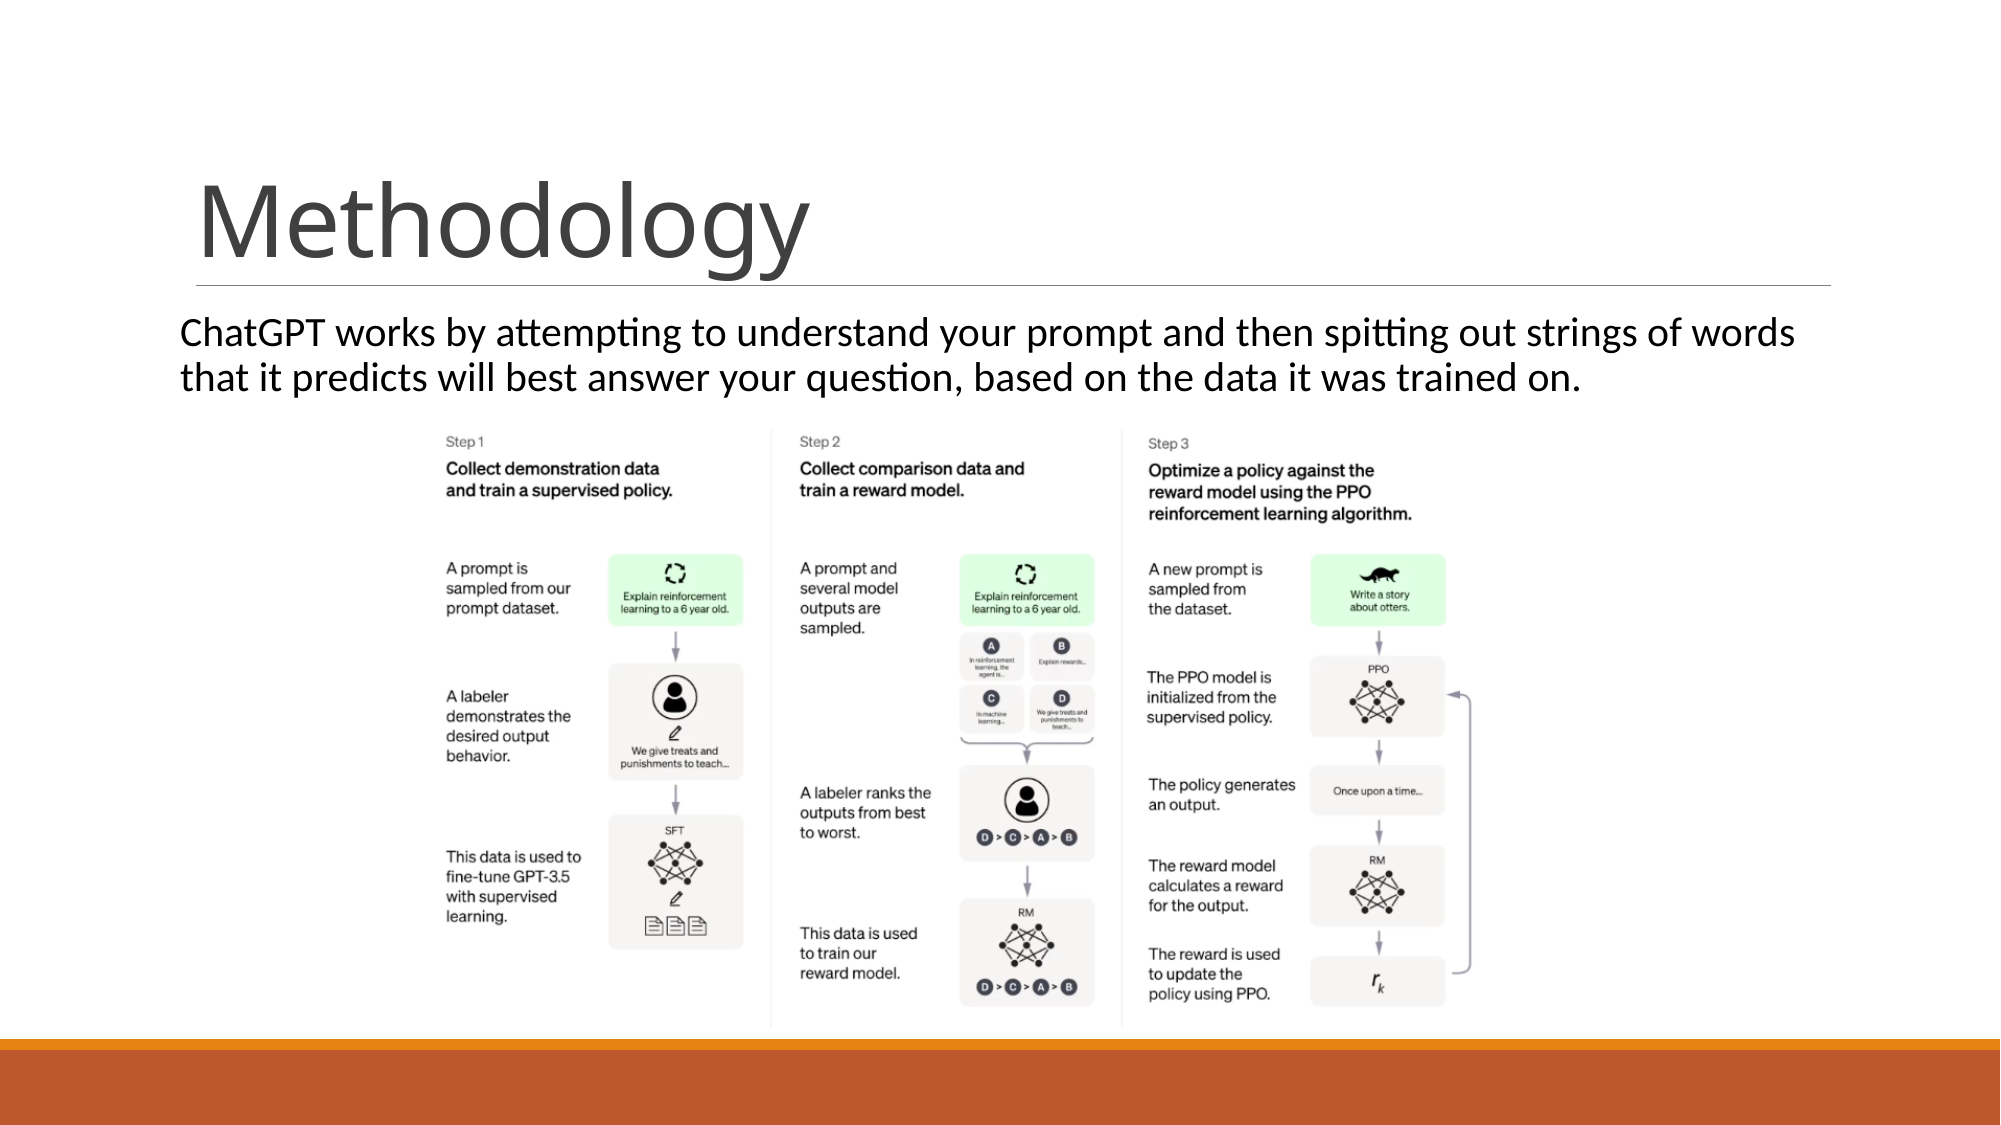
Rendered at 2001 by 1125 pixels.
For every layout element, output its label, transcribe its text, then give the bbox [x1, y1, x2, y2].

picture [436, 426, 1482, 1028]
title Methodology [180, 47, 1830, 285]
list ChatGPT works by attempting to understand your prompt and then spitting out strings of words that it predicts will best answer your question, based on the data it was trained on. [180, 302, 1830, 963]
